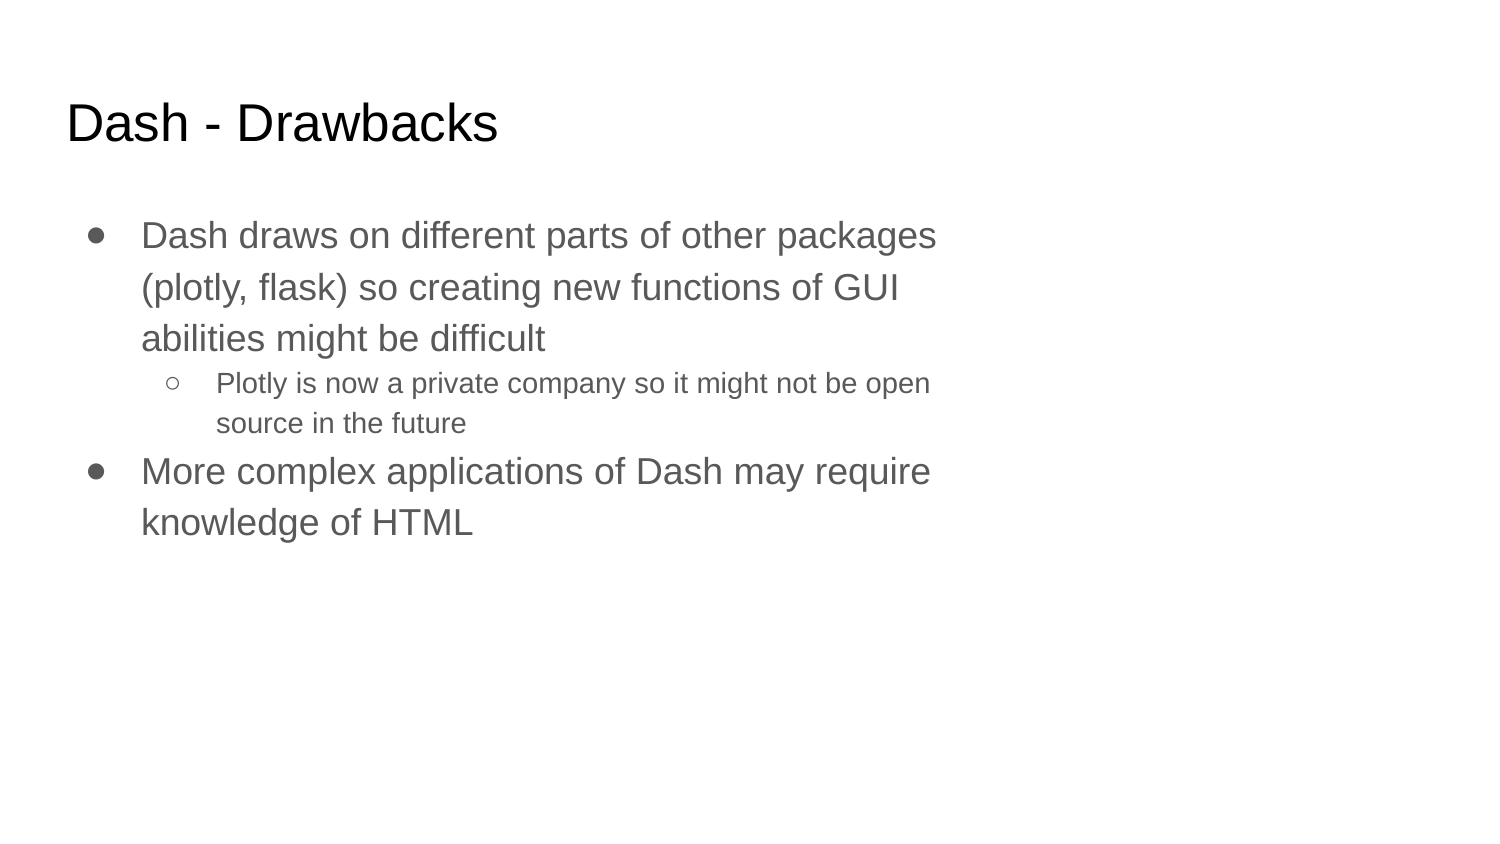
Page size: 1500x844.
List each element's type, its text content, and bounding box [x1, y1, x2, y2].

title Dash - Drawbacks [51, 72, 1449, 167]
list Dash draws on different parts of other packages (plotly, flask) so creating new functions of GUI abilities might be difficult Plotly is now a private company so it might not be open source in the future More complex applications of Dash may require knowledge of HTML [51, 189, 958, 750]
